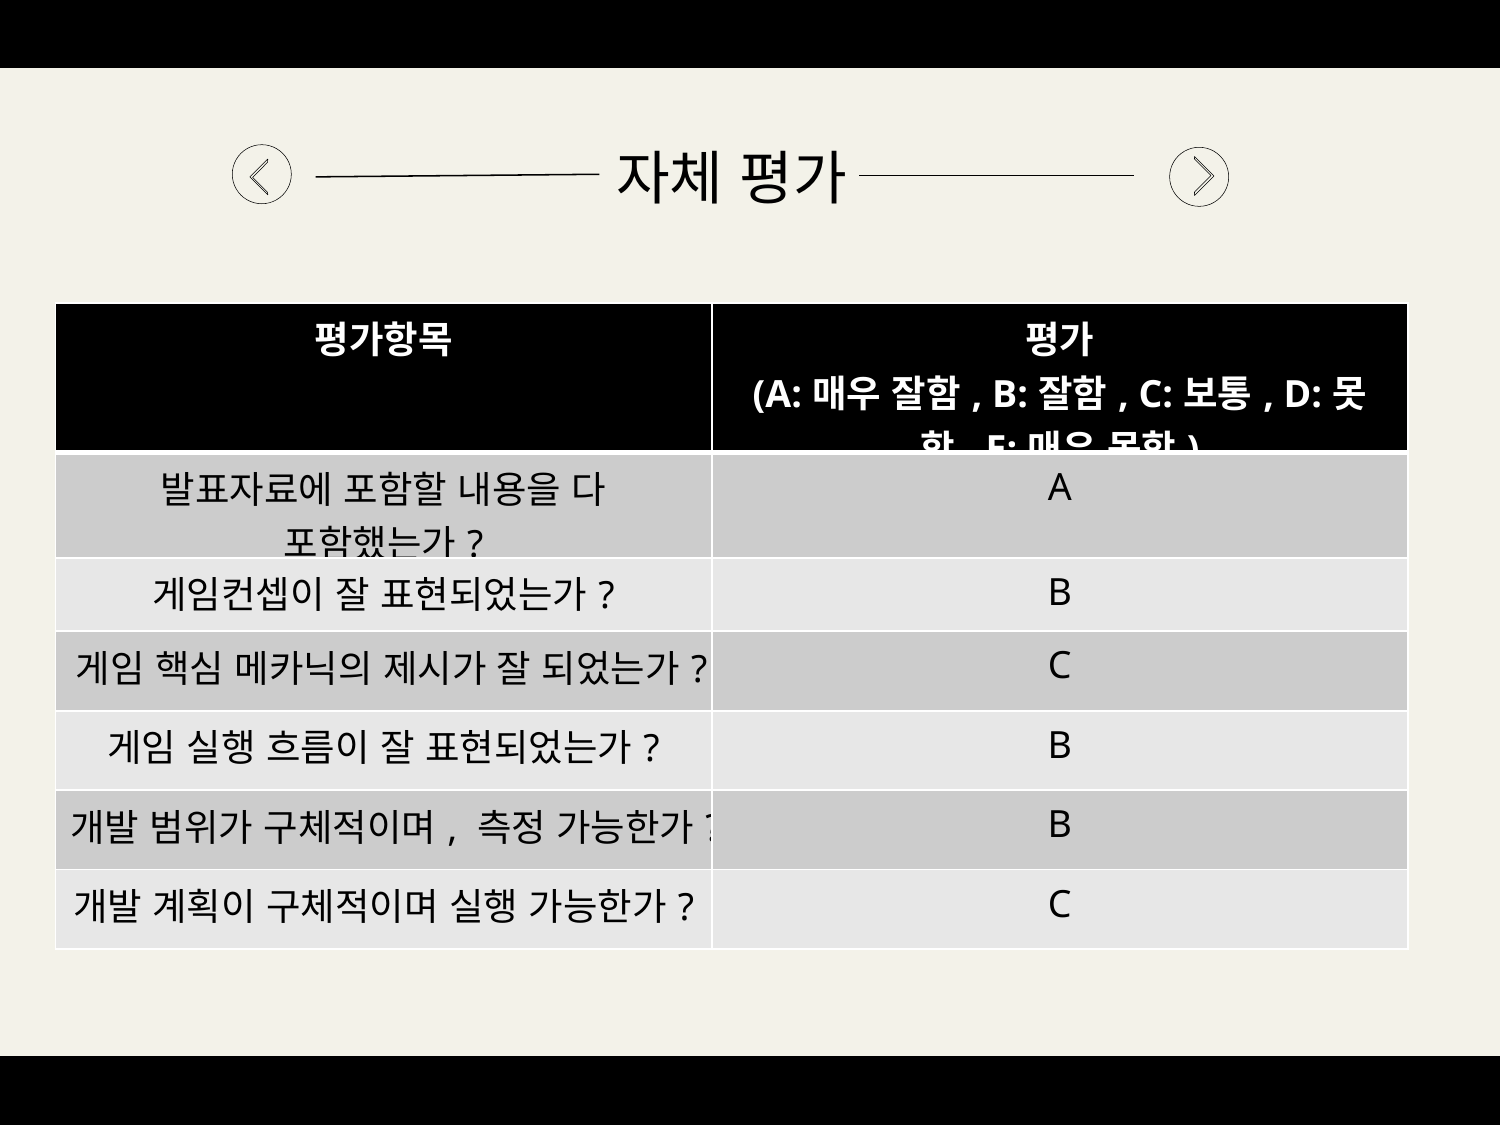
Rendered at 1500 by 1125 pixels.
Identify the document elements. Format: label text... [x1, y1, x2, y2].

table_cell 개발 계획이 구체적이며 실행 가능한가? [56, 870, 711, 948]
text_box 자체 평가 [601, 133, 862, 219]
table_cell C [713, 632, 1407, 710]
text_box [0, 1056, 1500, 1125]
table_header 평가항목 [56, 304, 711, 450]
table_cell 개발 범위가 구체적이며, 측정 가능한가? [56, 791, 711, 869]
text_box [1167, 145, 1231, 209]
table_cell A [713, 455, 1407, 557]
table_cell 게임컨셉이 잘 표현되었는가? [56, 559, 711, 630]
table_cell 게임 핵심 메카닉의 제시가 잘 되었는가? [56, 632, 711, 710]
table_cell 게임 실행 흐름이 잘 표현되었는가? [56, 712, 711, 789]
text_box [0, 0, 1500, 68]
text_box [315, 173, 600, 178]
table_cell B [713, 712, 1407, 789]
text_box [1192, 154, 1217, 198]
table_cell B [713, 791, 1407, 869]
text_box [247, 157, 270, 197]
table_cell B [713, 559, 1407, 630]
table_cell C [713, 870, 1407, 948]
table_header 평가 (A:매우 잘함, B:잘함, C:보통, D:못함, E:매우 못함) [713, 304, 1407, 450]
table_cell 발표자료에 포함할 내용을 다 포함했는가? [56, 455, 711, 557]
text_box [230, 142, 294, 206]
